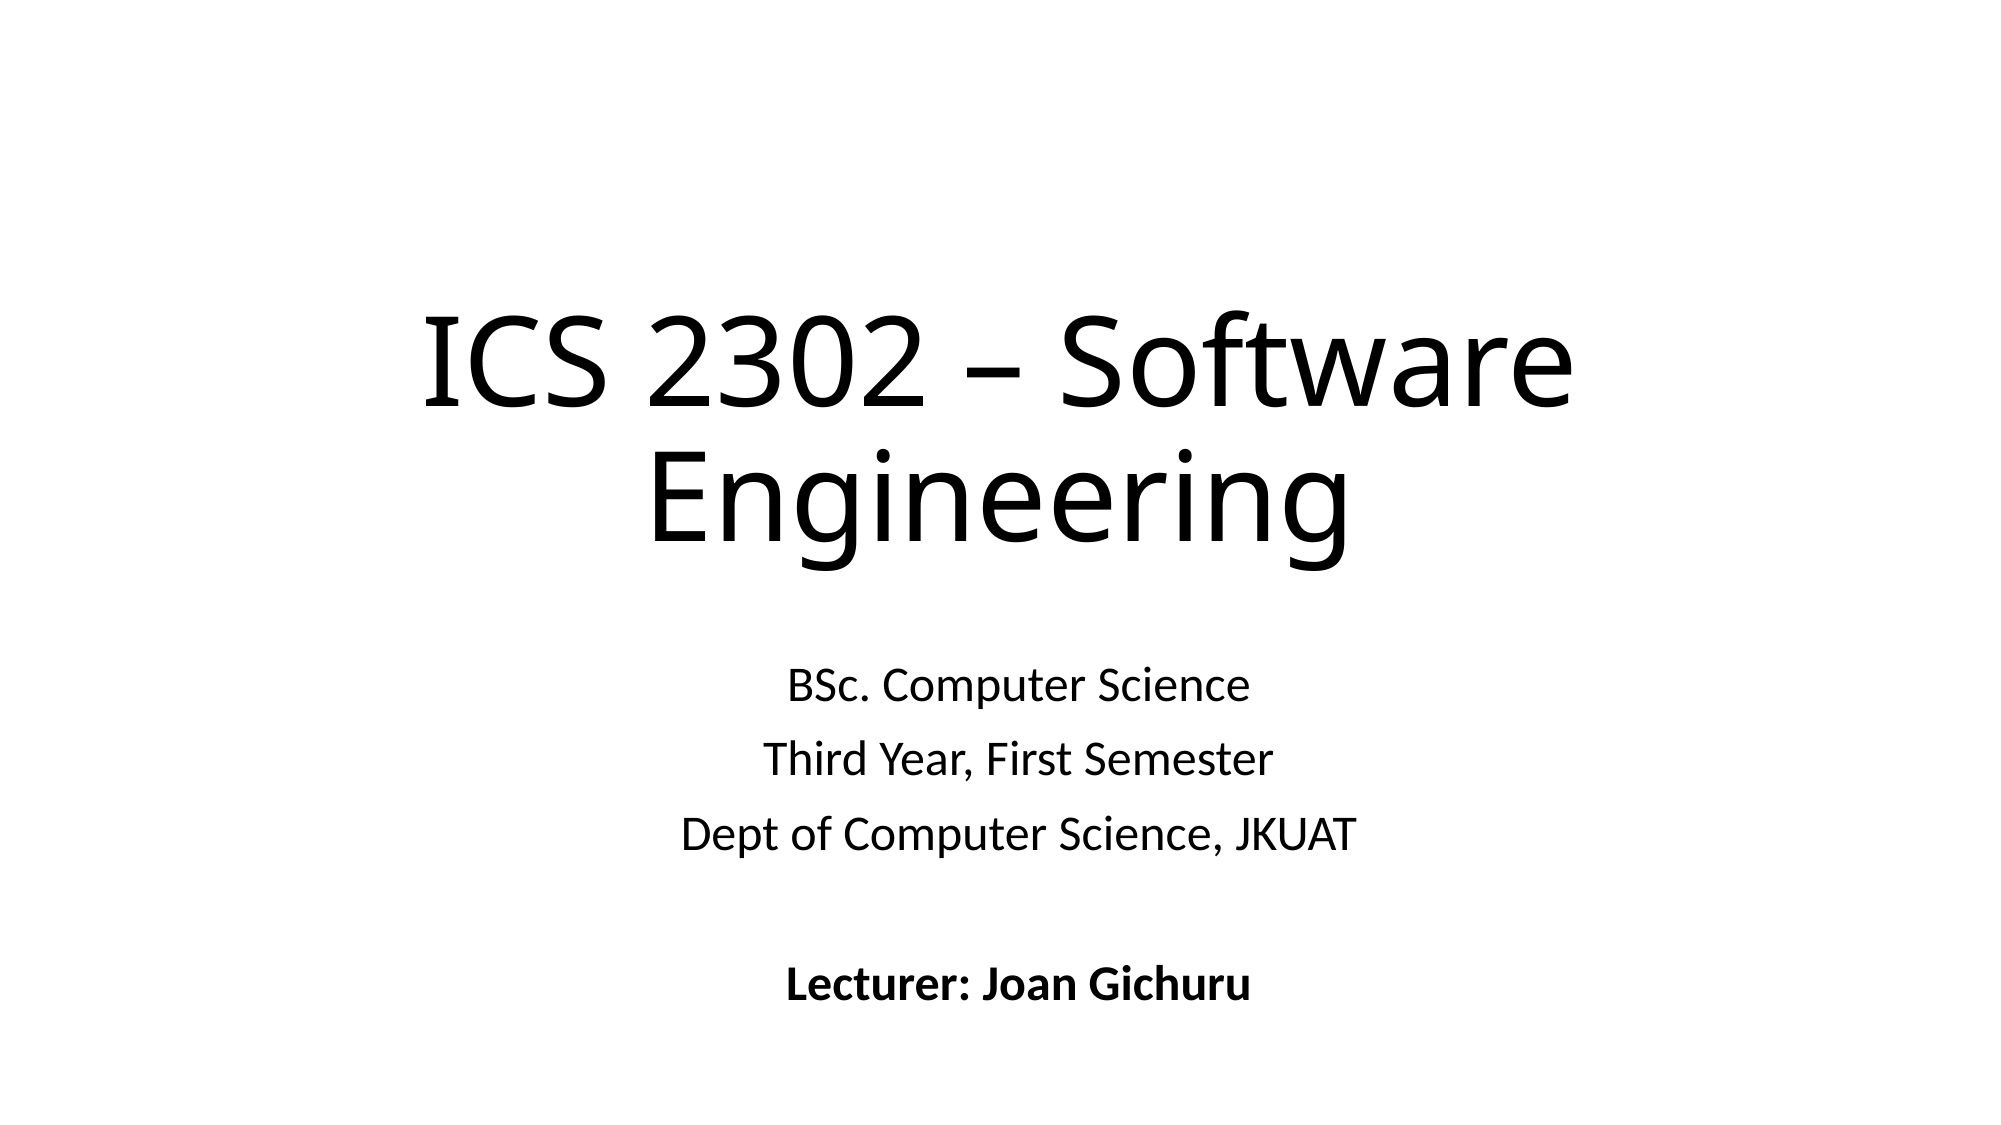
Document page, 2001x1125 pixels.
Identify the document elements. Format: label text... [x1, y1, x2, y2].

subtitle BSc. Computer Science Third Year, First Semester Dept of Computer Science, JKUAT Lecturer: Joan Gichuru [269, 650, 1770, 1078]
title ICS 2302 – Software Engineering [249, 184, 1750, 576]
